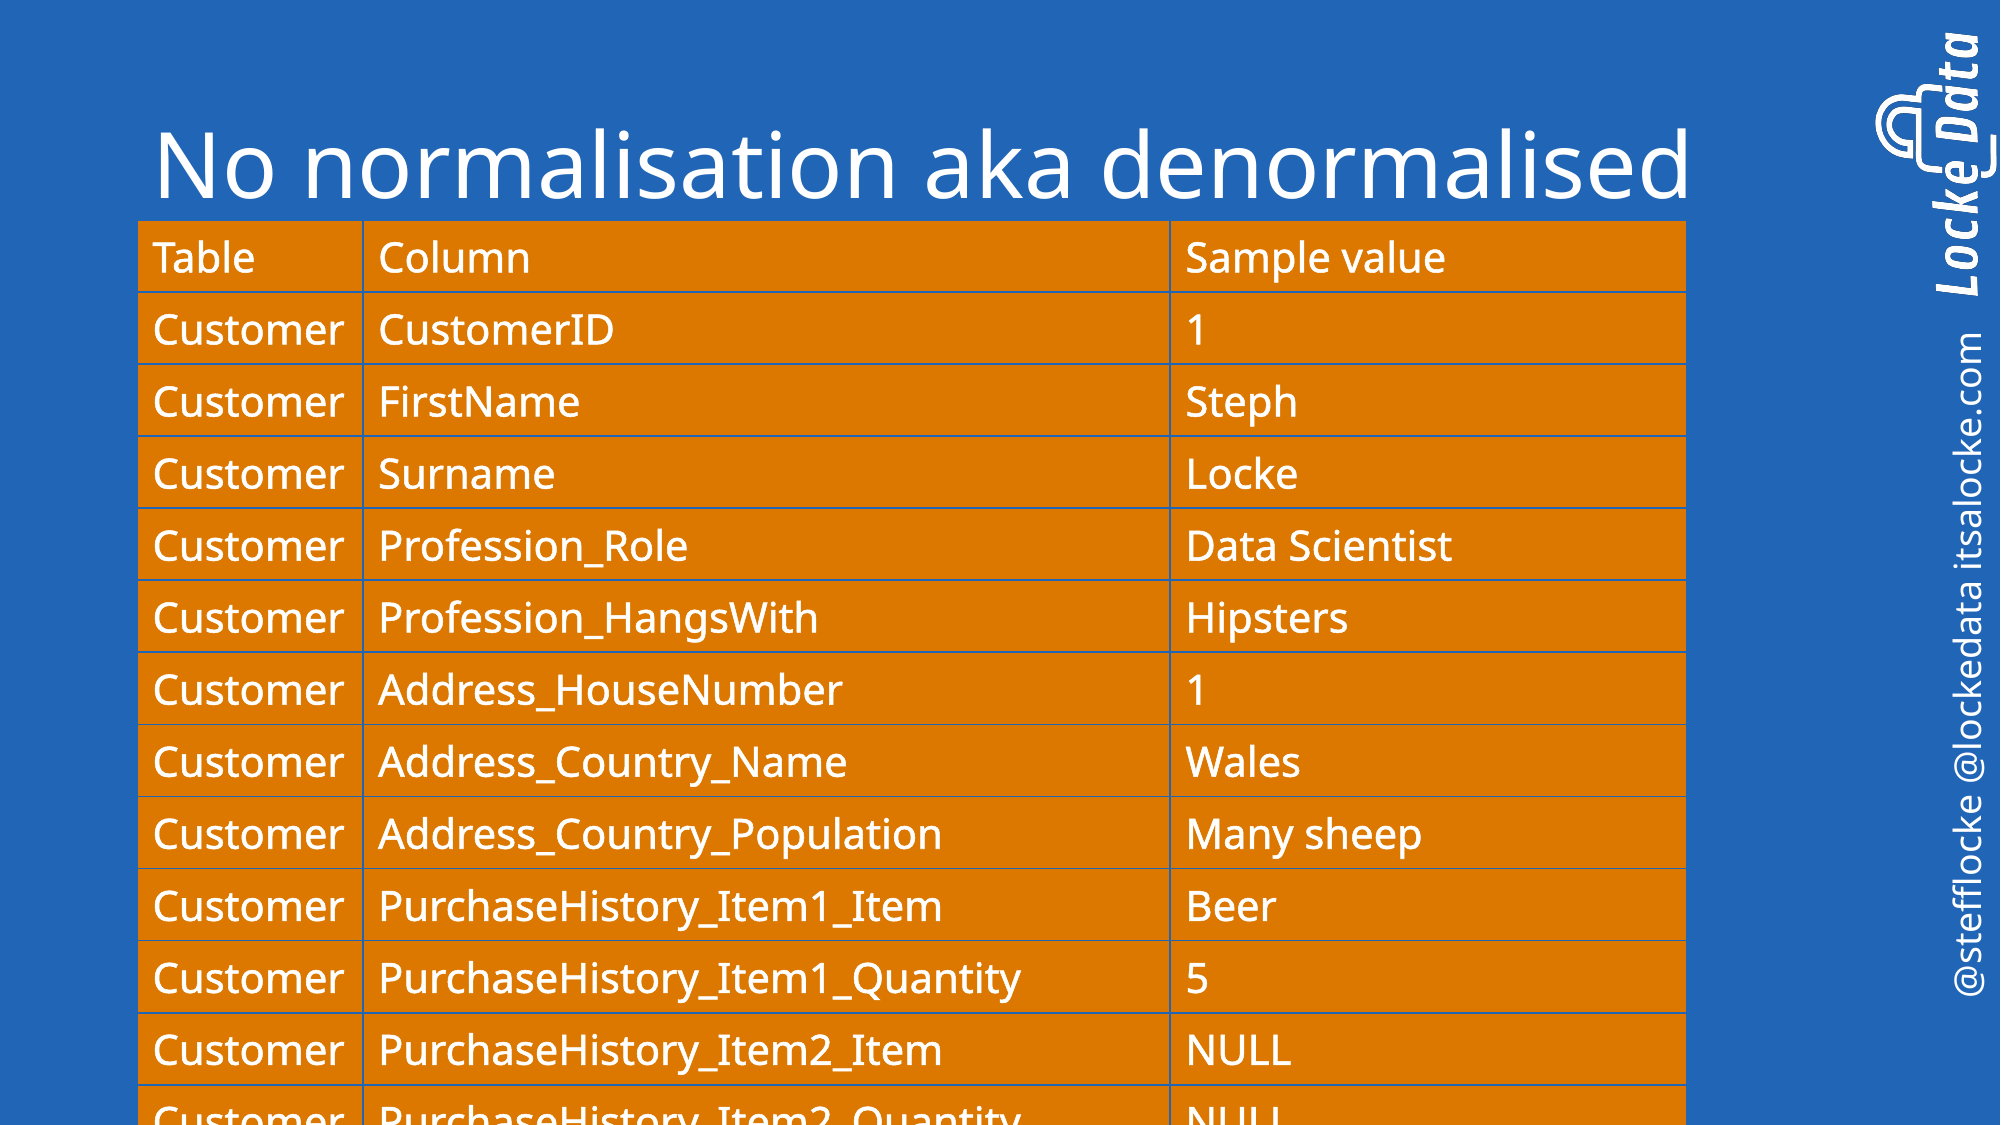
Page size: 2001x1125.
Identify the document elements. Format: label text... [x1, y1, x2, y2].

table_cell Steph [1171, 365, 1686, 435]
table_cell Customer [138, 653, 362, 724]
table_cell NULL [1171, 1086, 1686, 1125]
table_cell Profession_Role [364, 509, 1169, 579]
table_cell 1 [1171, 653, 1686, 724]
table_cell PurchaseHistory_Item1_Quantity [364, 941, 1169, 1012]
table_cell Customer [138, 1086, 362, 1125]
table_cell Address_Country_Name [364, 725, 1169, 796]
table_cell NULL [1171, 1014, 1686, 1084]
table_cell Surname [364, 437, 1169, 507]
table_cell PurchaseHistory_Item1_Item [364, 869, 1169, 940]
table_header Sample value [1171, 221, 1686, 291]
table_cell CustomerID [364, 293, 1169, 363]
table_cell Customer [138, 1014, 362, 1084]
table_cell Address_HouseNumber [364, 653, 1169, 724]
title No normalisation aka denormalised [137, 59, 1863, 278]
table_cell Profession_HangsWith [364, 581, 1169, 651]
table_cell Customer [138, 869, 362, 940]
table_cell 5 [1171, 941, 1686, 1012]
table_cell Many sheep [1171, 797, 1686, 868]
table_cell Customer [138, 509, 362, 579]
table_cell Customer [138, 437, 362, 507]
table_cell PurchaseHistory_Item2_Quantity [364, 1086, 1169, 1125]
table_cell Customer [138, 725, 362, 796]
table_cell Customer [138, 797, 362, 868]
table_cell Wales [1171, 725, 1686, 796]
picture [1873, 0, 2000, 338]
table_cell Customer [138, 365, 362, 435]
table_cell 1 [1171, 293, 1686, 363]
table_cell Customer [138, 941, 362, 1012]
table_header Column [364, 221, 1169, 291]
table_cell Hipsters [1171, 581, 1686, 651]
table_cell PurchaseHistory_Item2_Item [364, 1014, 1169, 1084]
table_cell Customer [138, 581, 362, 651]
table_cell Beer [1171, 869, 1686, 940]
table_cell Address_Country_Population [364, 797, 1169, 868]
table_cell FirstName [364, 365, 1169, 435]
table_cell Locke [1171, 437, 1686, 507]
table_cell Customer [138, 293, 362, 363]
table_header Table [138, 221, 362, 291]
table_cell Data Scientist [1171, 509, 1686, 579]
